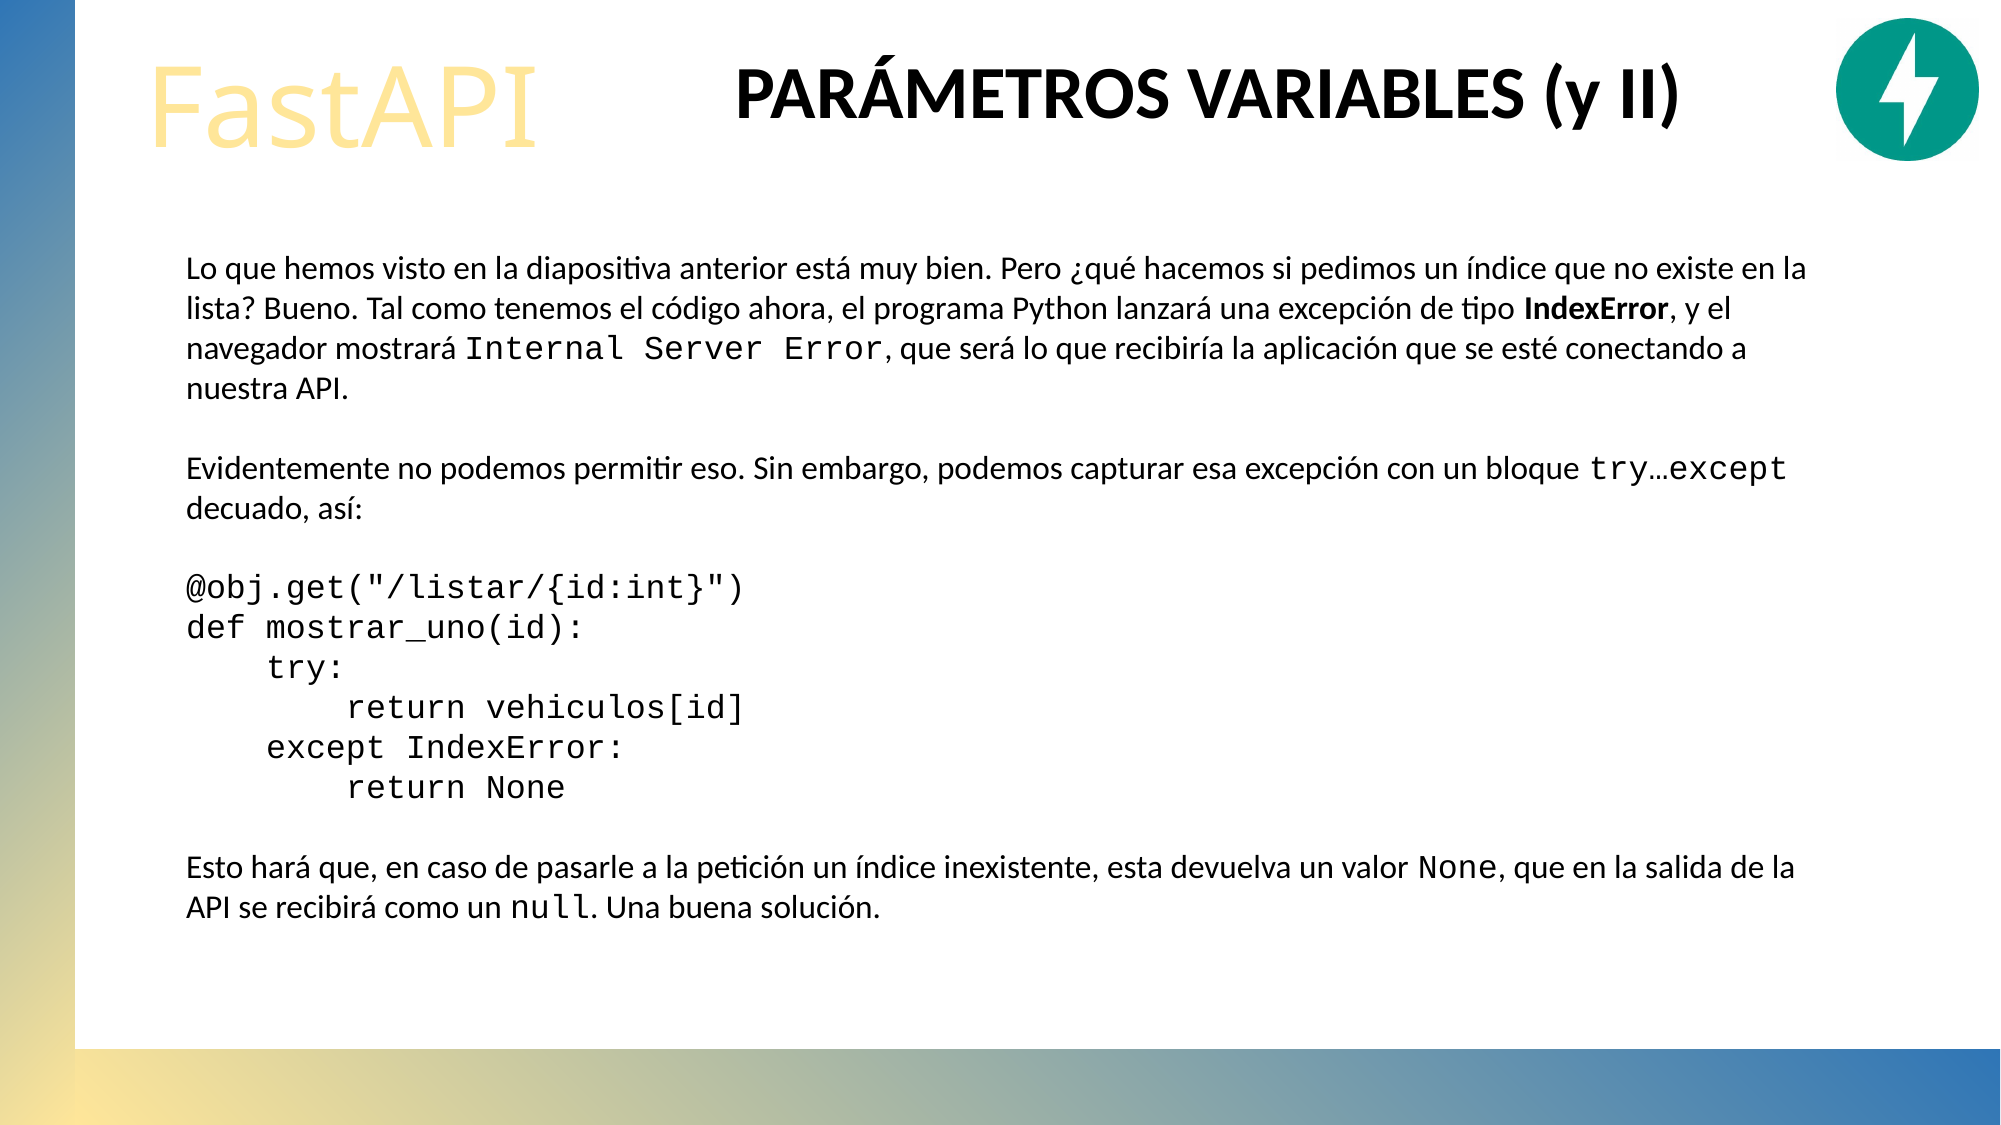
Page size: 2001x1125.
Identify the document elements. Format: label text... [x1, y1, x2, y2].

text_box FastAPI [130, 27, 596, 178]
picture [1836, 18, 1979, 161]
text_box PARÁMETROS VARIABLES (y II) [721, 36, 1712, 142]
text_box [0, 0, 76, 1125]
text_box Lo que hemos visto en la diapositiva anterior está muy bien. Pero ¿qué hacemos si pedimos un índice que no existe en la lista? Bueno. Tal como tenemos el código ahora, el programa Python lanzará una excepción de tipo IndexError, y el navegador mostrará Internal Server Error, que será lo que recibiría la aplicación que se esté conectando a nuestra API. Evidentemente no podemos permitir eso. Sin embargo, podemos capturar esa excepción con un bloque try…except decuado, así: @obj.get("/listar/{id:int}") def mostrar_uno(id): try: return vehiculos[id] except IndexError: return None Esto hará que, en caso de pasarle a la petición un índice inexistente, esta devuelva un valor None, que en la salida de la API se recibirá como un null. Una buena solución. [171, 238, 1837, 933]
text_box [74, 1049, 2000, 1125]
